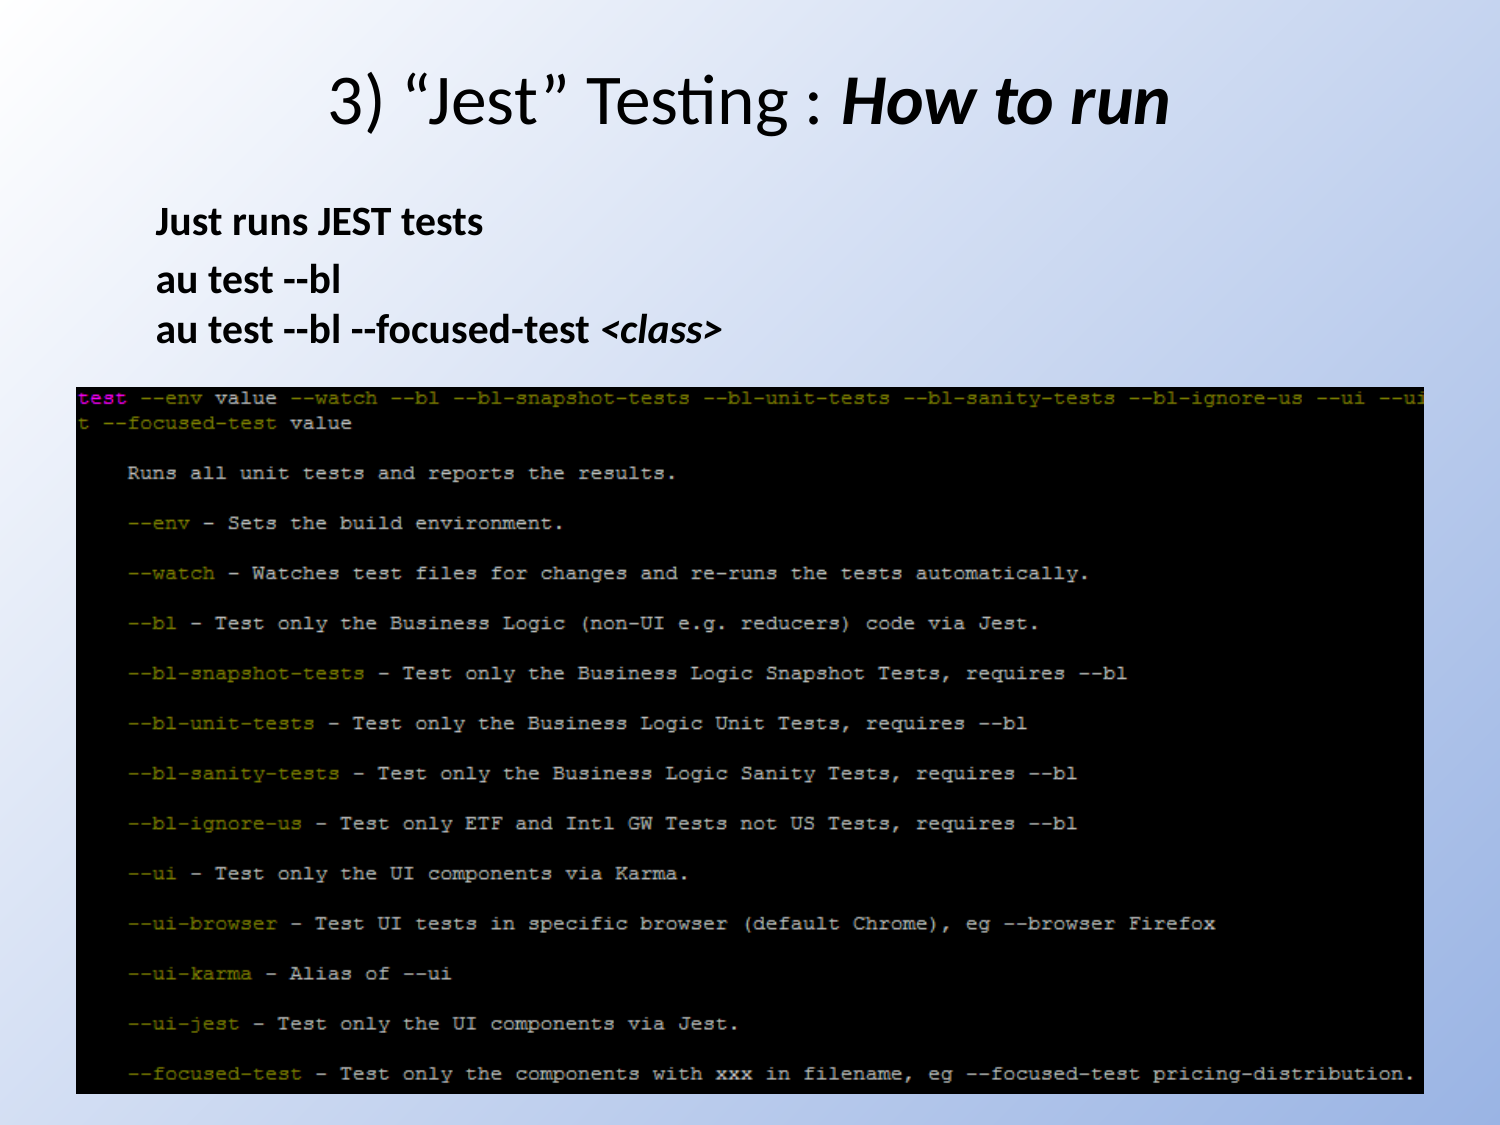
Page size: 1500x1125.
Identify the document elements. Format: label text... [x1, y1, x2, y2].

title 3) “Jest” Testing : How to run [75, 45, 1425, 186]
list Just runs JEST tests au test --bl au test --bl --focused-test <class> [75, 186, 1425, 387]
picture [76, 387, 1425, 1095]
